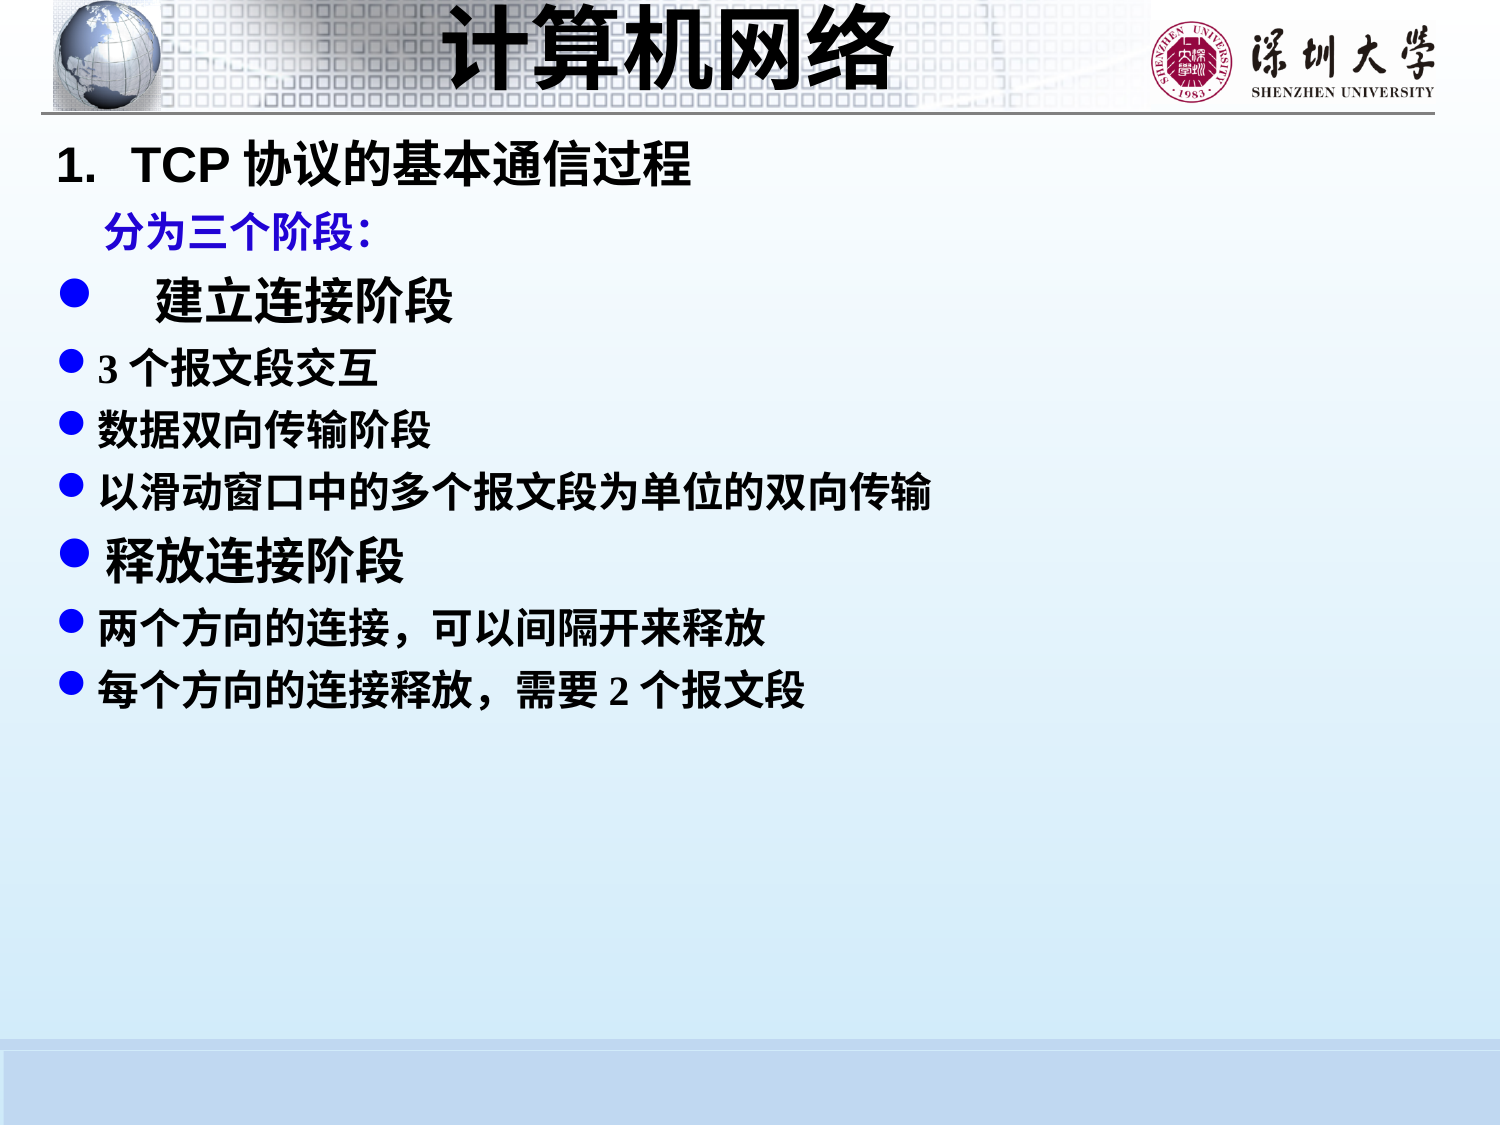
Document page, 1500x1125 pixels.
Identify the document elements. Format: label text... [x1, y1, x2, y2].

picture [53, 0, 1436, 111]
text_box TCP协议的基本通信过程 分为三个阶段： 建立连接阶段 3个报文段交互 数据双向传输阶段 以滑动窗口中的多个报文段为单位的双向传输 释放连接阶段 两个方向的连接，可以间隔开来释放 每个方向的连接释放，需要2个报文段 [41, 125, 1353, 722]
